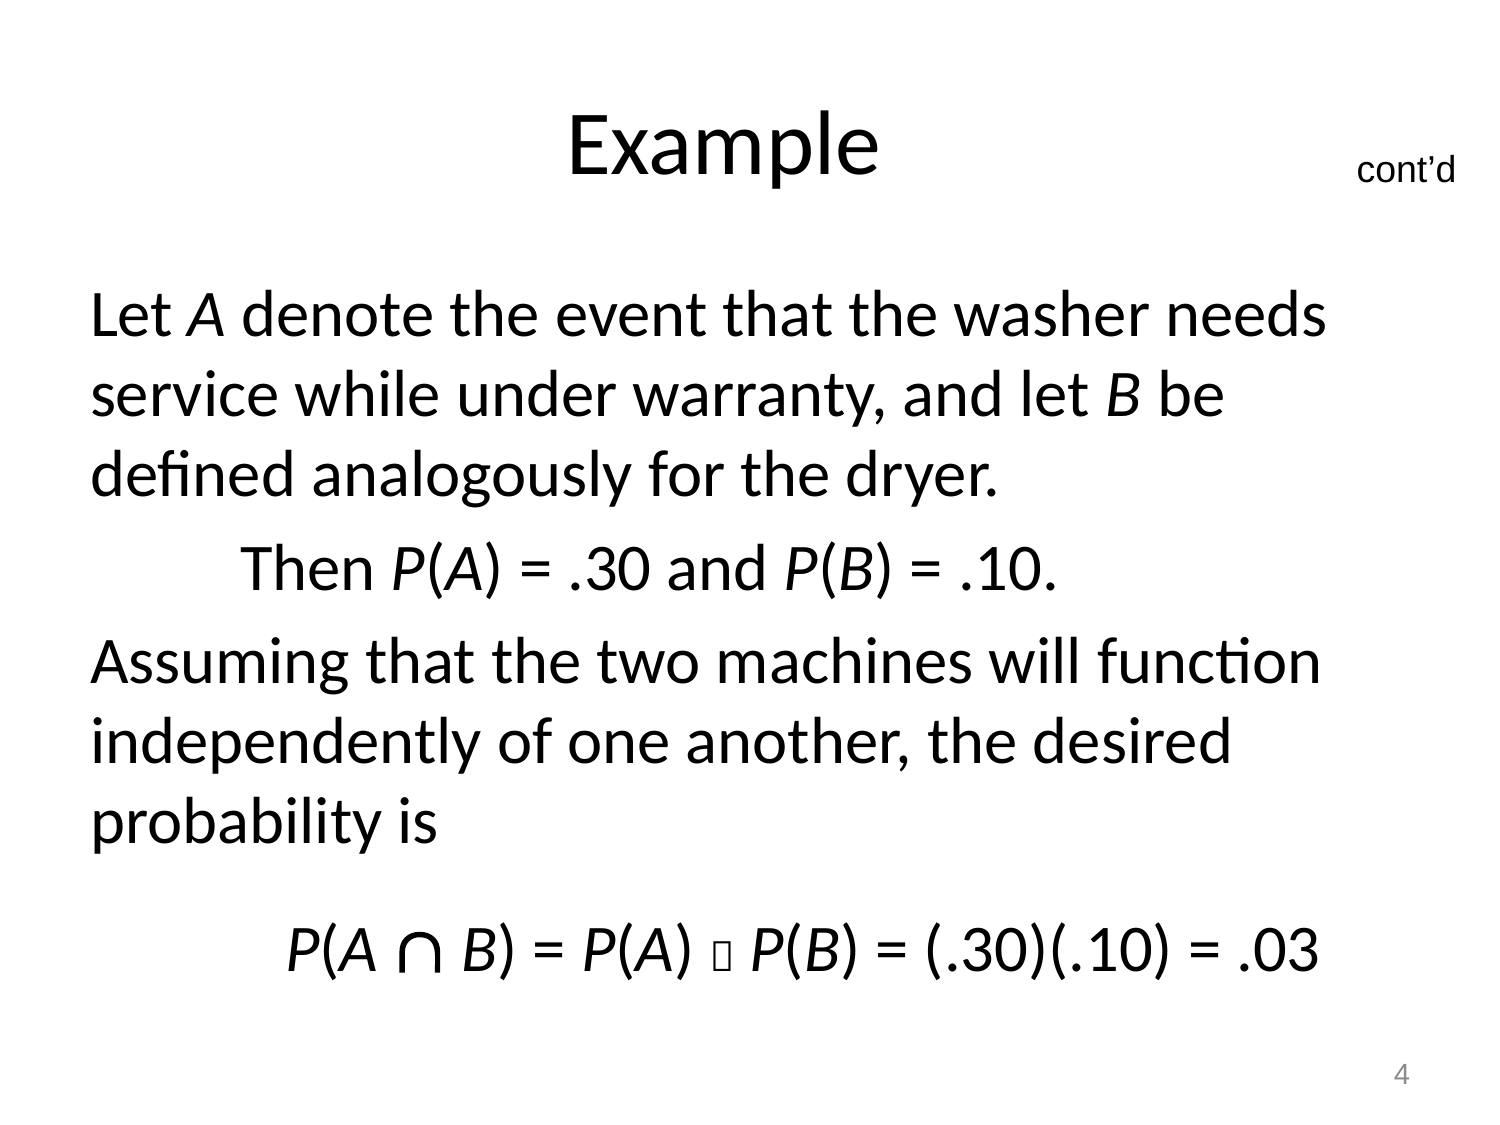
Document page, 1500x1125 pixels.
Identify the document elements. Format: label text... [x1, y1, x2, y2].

text_box cont’d [1341, 137, 1480, 221]
title Example [59, 44, 1410, 232]
slide_number 4 [1074, 1042, 1425, 1103]
list Let A denote the event that the washer needs service while under warranty, and let B be defined analogously for the dryer. Then P(A) = .30 and P(B) = .10. Assuming that the two machines will function independently of one another, the desired probability is P(A  B) = P(A)  P(B) = (.30)(.10) = .03 [75, 262, 1425, 1005]
